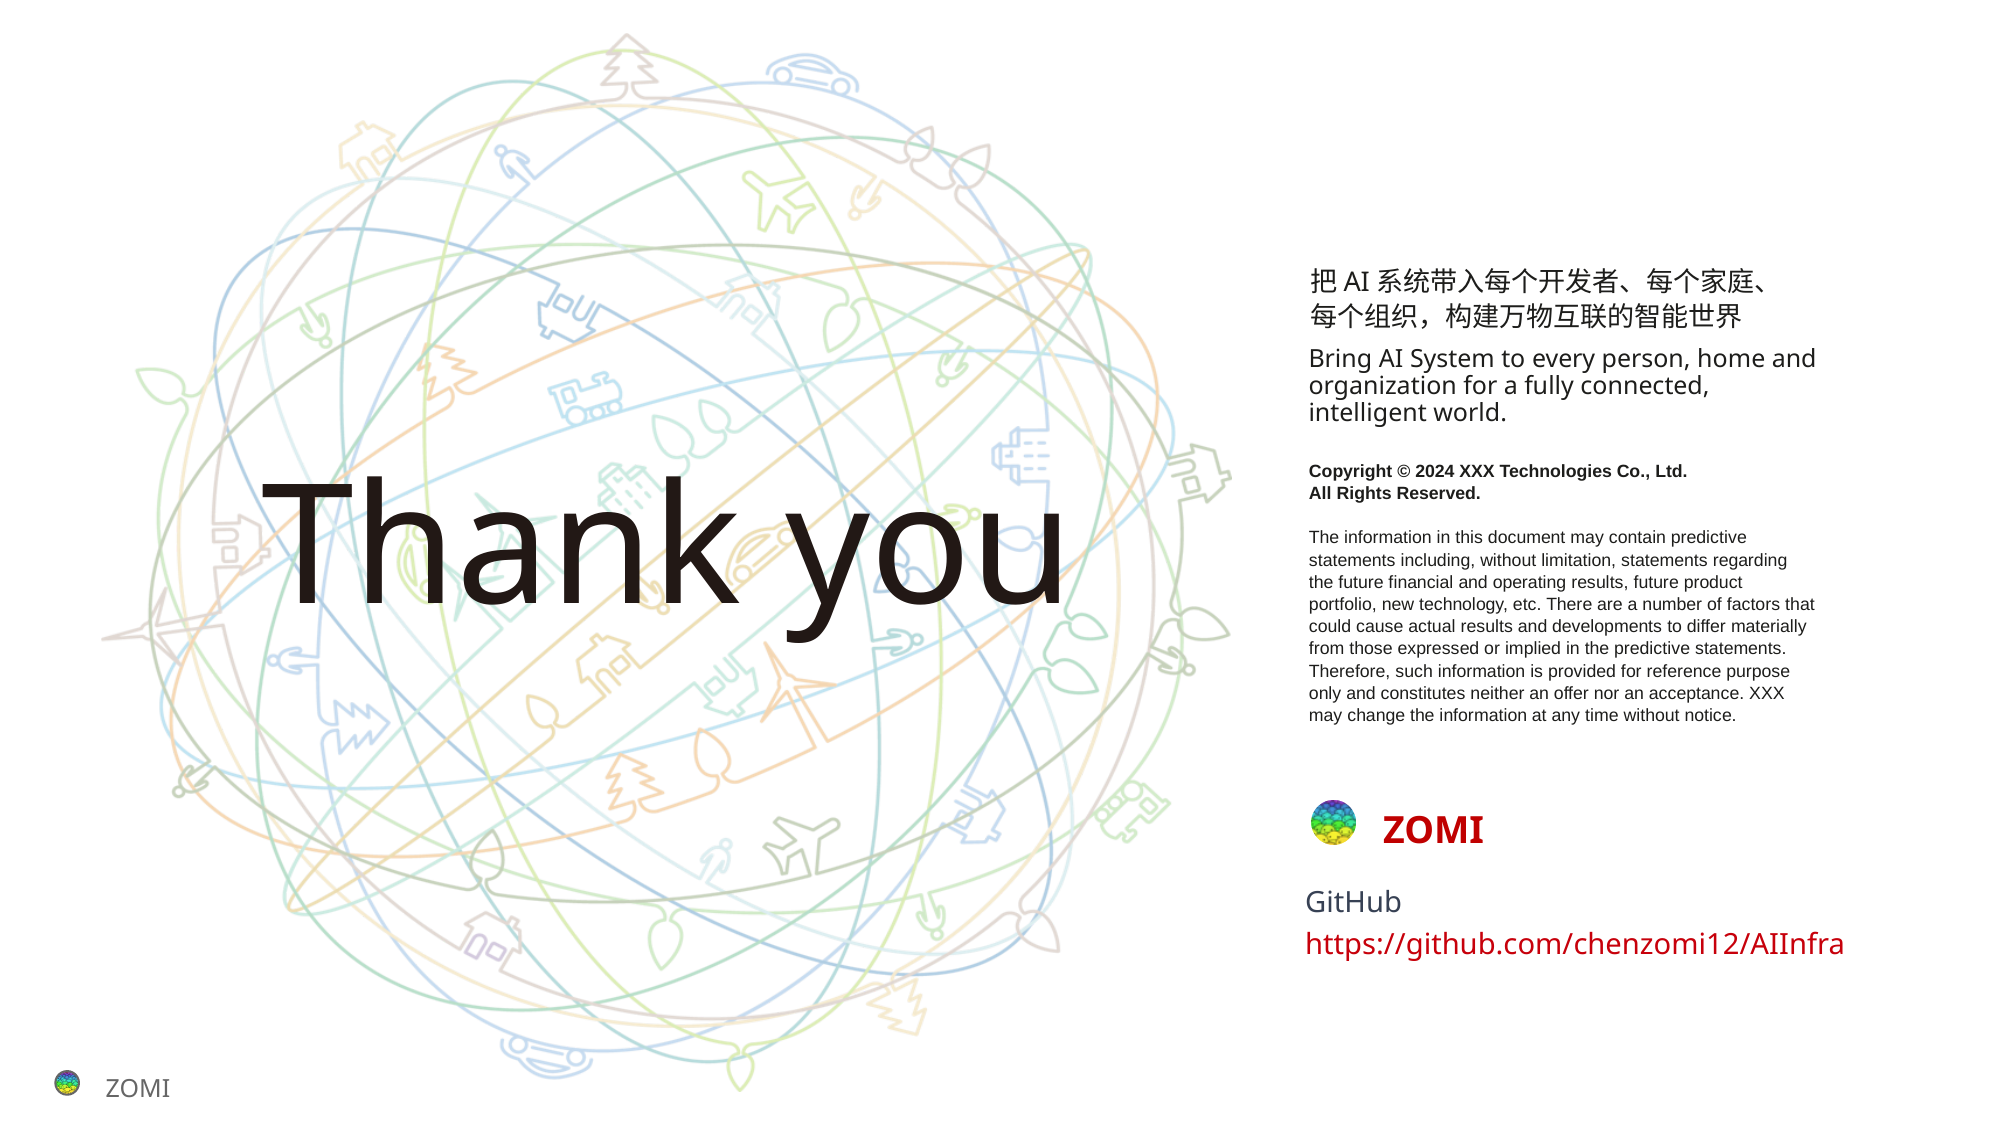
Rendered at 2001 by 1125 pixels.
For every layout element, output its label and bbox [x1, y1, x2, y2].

picture [1312, 800, 1356, 845]
picture [57, 1073, 77, 1093]
